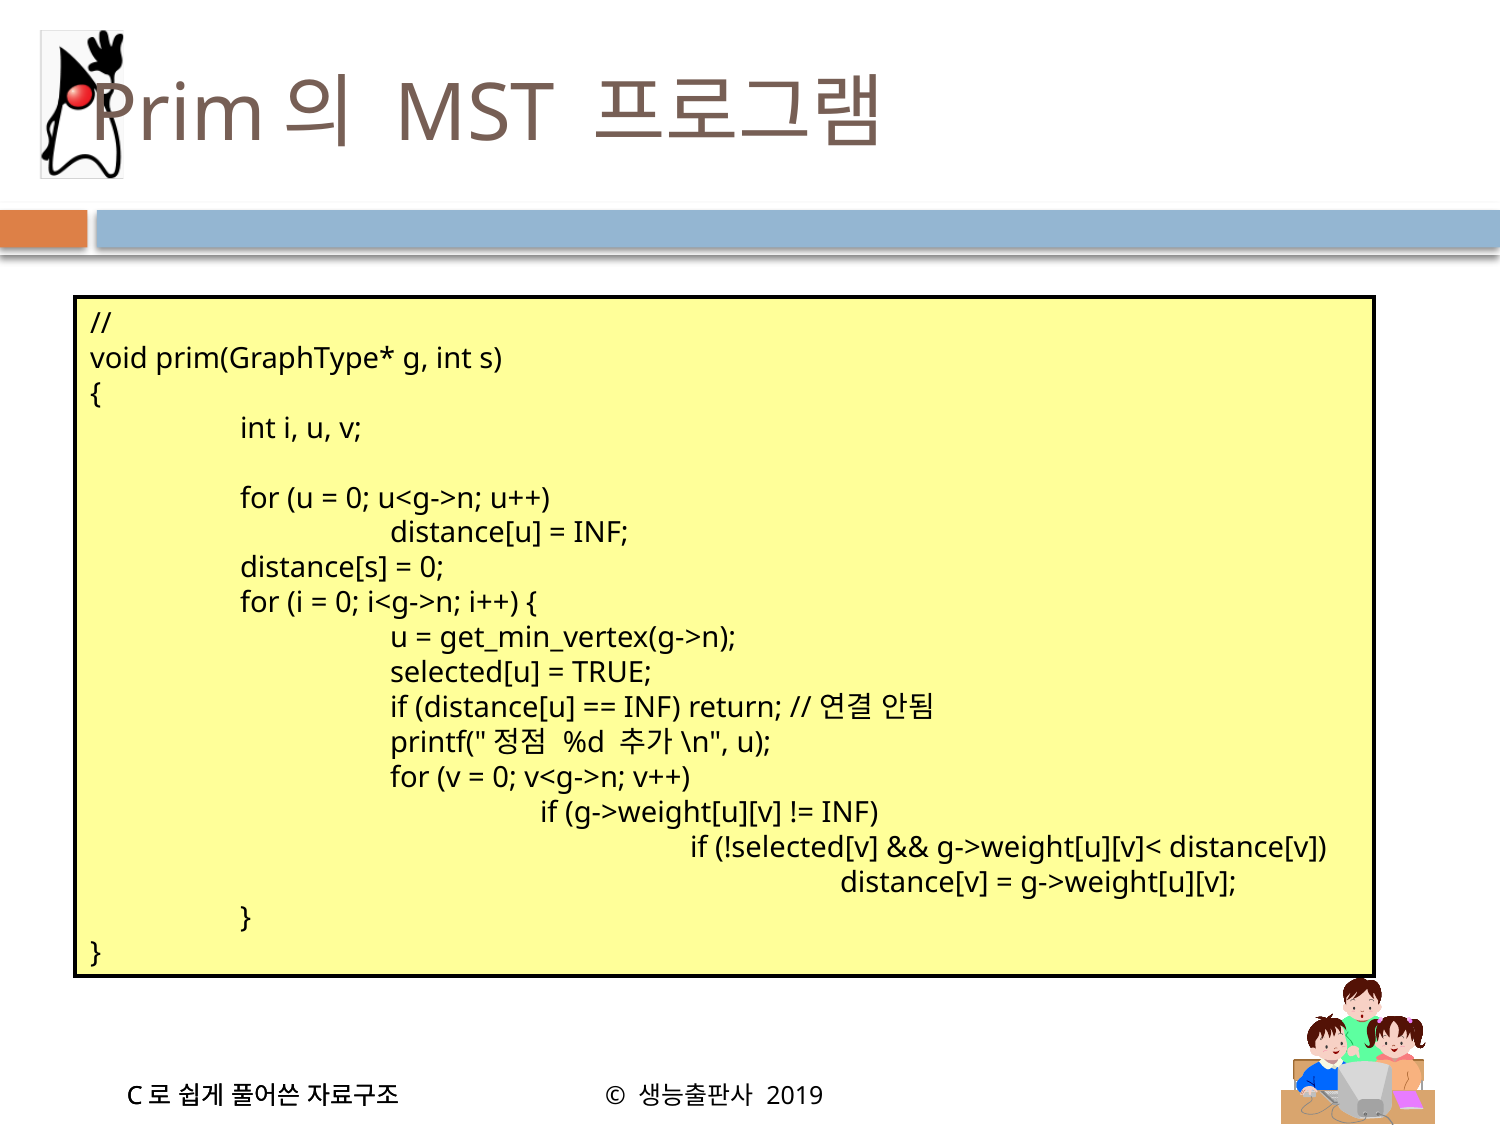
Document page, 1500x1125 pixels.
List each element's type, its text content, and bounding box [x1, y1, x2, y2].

text_box // void prim(GraphType* g, int s) { int i, u, v; for (u = 0; u<g->n; u++) distance[u] = INF; distance[s] = 0; for (i = 0; i<g->n; i++) { u = get_min_vertex(g->n); selected[u] = TRUE; if (distance[u] == INF) return; //연결 안됨 printf("정점 %d 추가\n", u); for (v = 0; v<g->n; v++) if (g->weight[u][v] != INF) if (!selected[v] && g->weight[u][v]< distance[v]) distance[v] = g->weight[u][v]; } } [75, 296, 1375, 976]
title Prim의 MST 프로그램 [75, 53, 1425, 164]
picture [39, 30, 124, 179]
